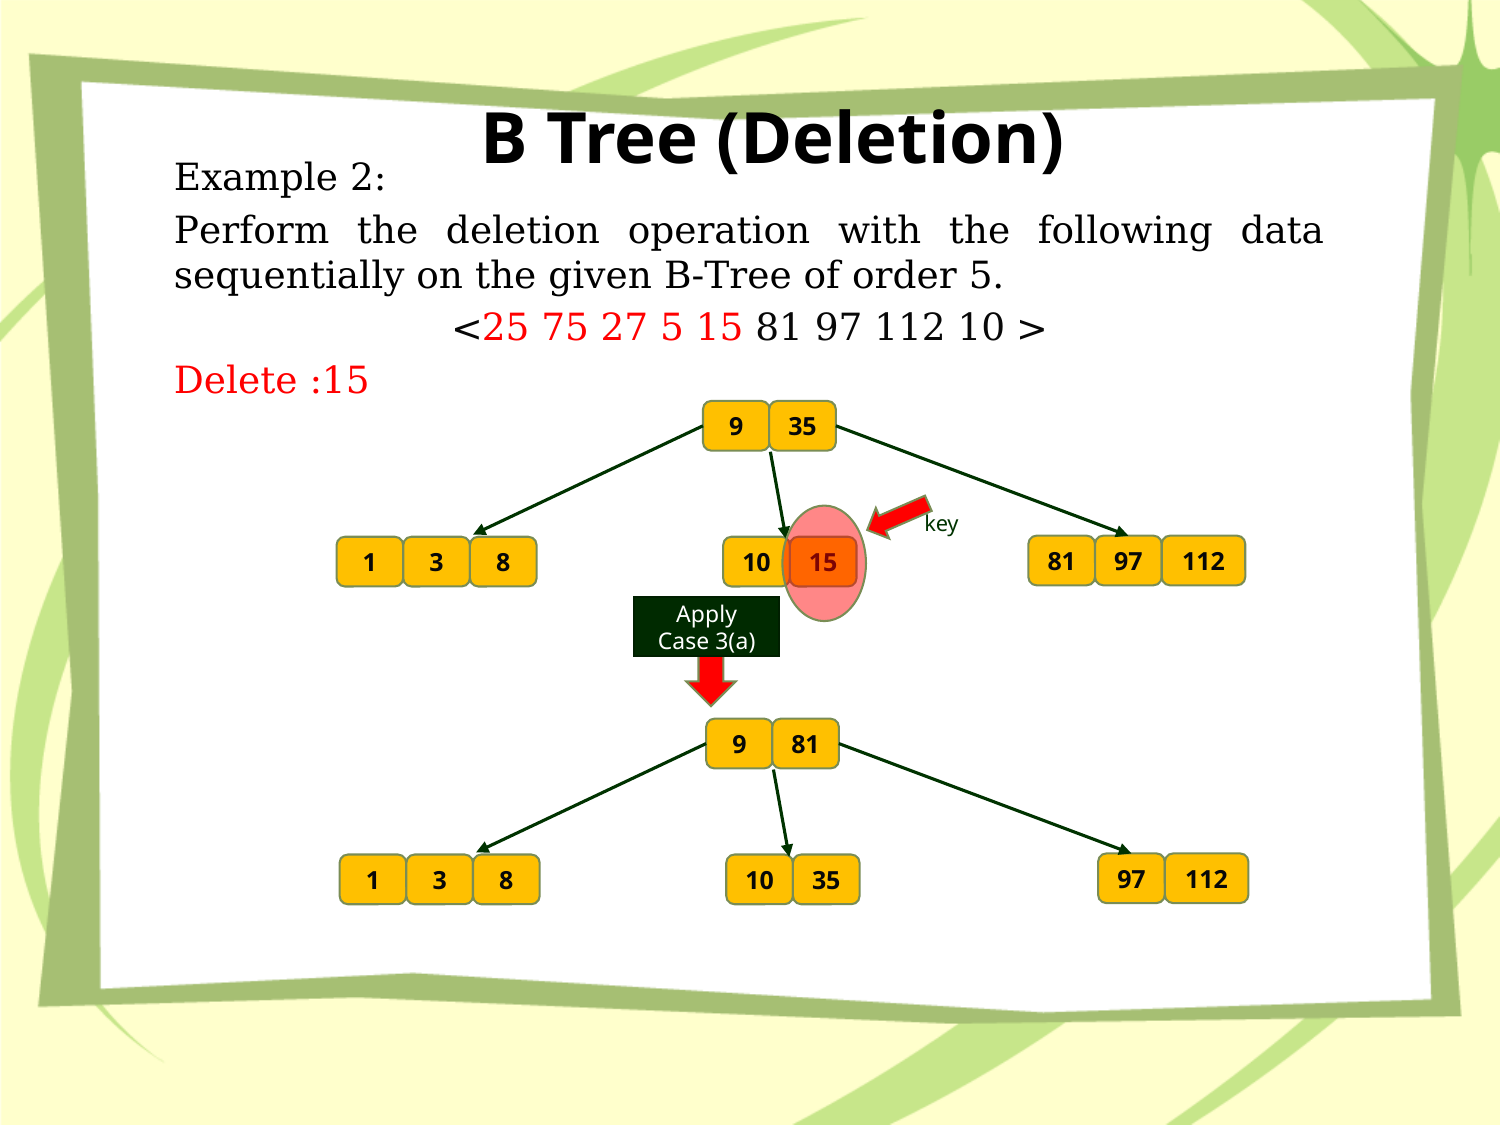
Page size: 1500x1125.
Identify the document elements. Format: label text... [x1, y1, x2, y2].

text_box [634, 596, 780, 707]
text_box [339, 718, 1249, 905]
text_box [336, 400, 1246, 622]
text_box Example 2: Perform the deletion operation with the following data sequentially on the given B-Tree of order 5. <25 75 27 5 15 81 97 112 10 > Delete :15 [158, 145, 1341, 425]
picture [0, 0, 1500, 1125]
title B Tree (Deletion) [97, 76, 1448, 194]
